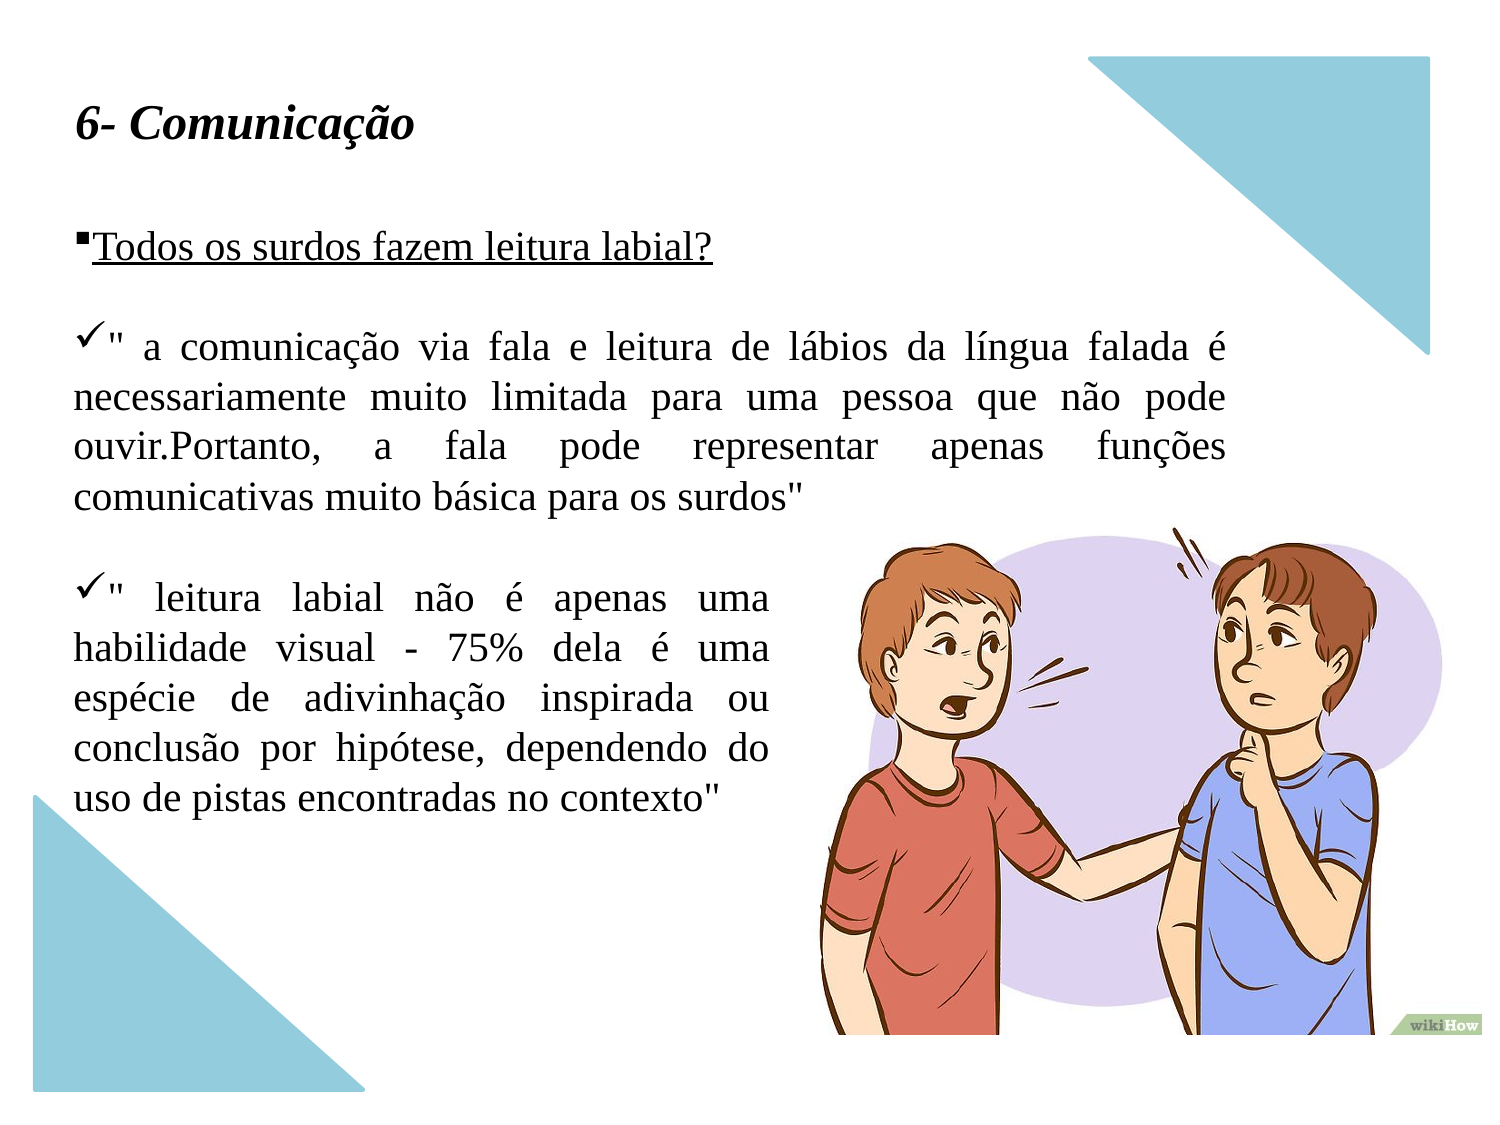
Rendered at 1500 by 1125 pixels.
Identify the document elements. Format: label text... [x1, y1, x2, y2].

text_box " leitura labial não é apenas uma habilidade visual - 75% dela é uma espécie de adivinhação inspirada ou conclusão por hipótese, dependendo do uso de pistas encontradas no contexto" [58, 562, 768, 873]
text_box 6- Comunicação [60, 81, 431, 157]
picture [773, 503, 1482, 1036]
text_box Todos os surdos fazem leitura labial? " a comunicação via fala e leitura de lábios da língua falada é necessariamente muito limitada para uma pessoa que não pode ouvir.Portanto, a fala pode representar apenas funções comunicativas muito básica para os surdos" [58, 210, 1243, 562]
text_box [32, 794, 366, 1092]
text_box [1087, 56, 1431, 355]
